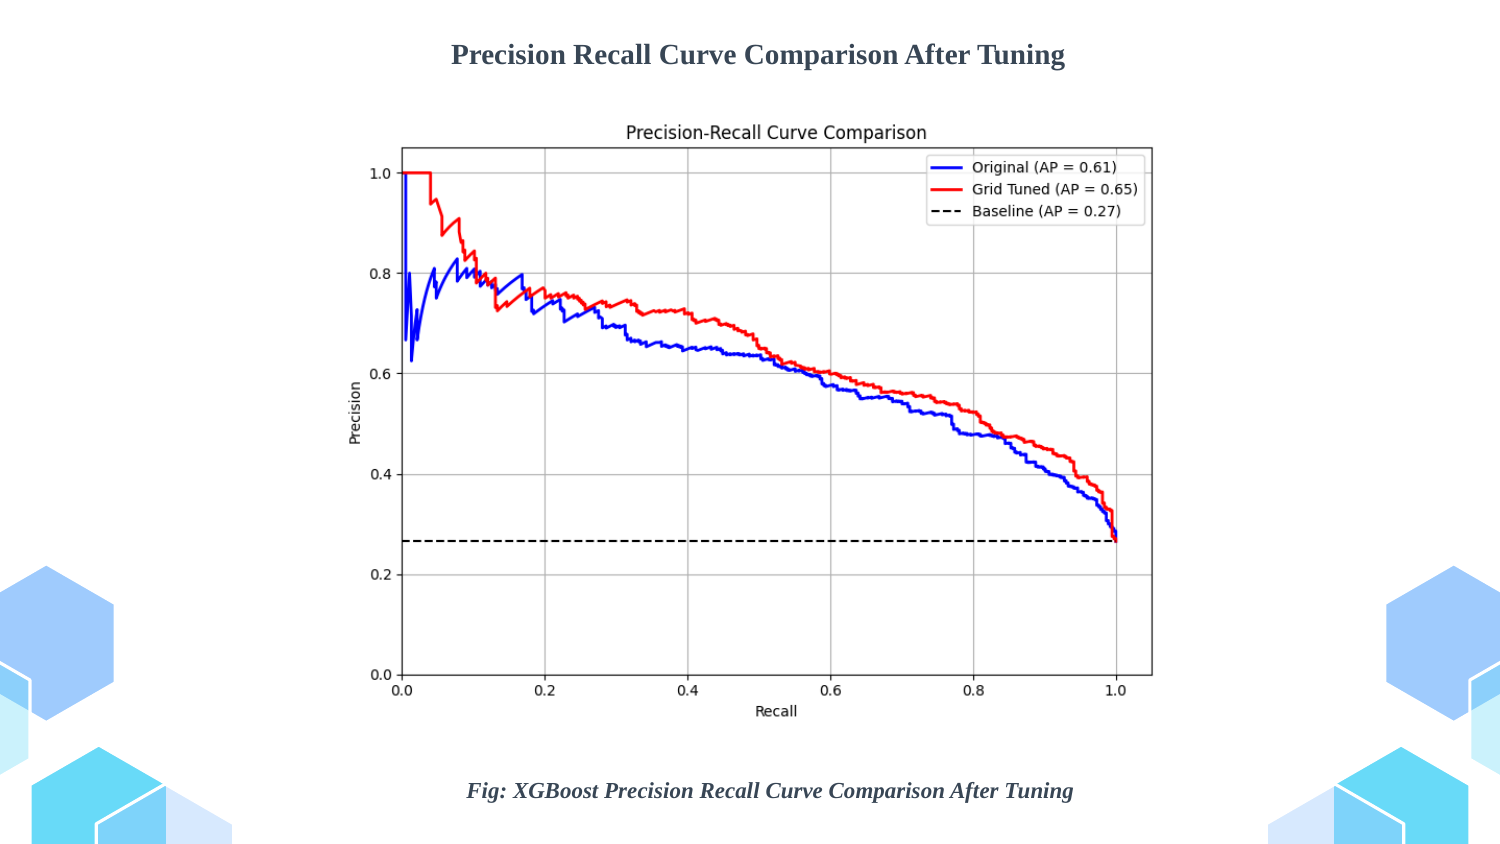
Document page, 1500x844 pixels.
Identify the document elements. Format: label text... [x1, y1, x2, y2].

text_box Precision Recall Curve Comparison After Tuning [387, 20, 1138, 88]
picture [338, 114, 1162, 730]
subtitle Fig: XGBoost Precision Recall Curve Comparison After Tuning [428, 756, 1096, 812]
